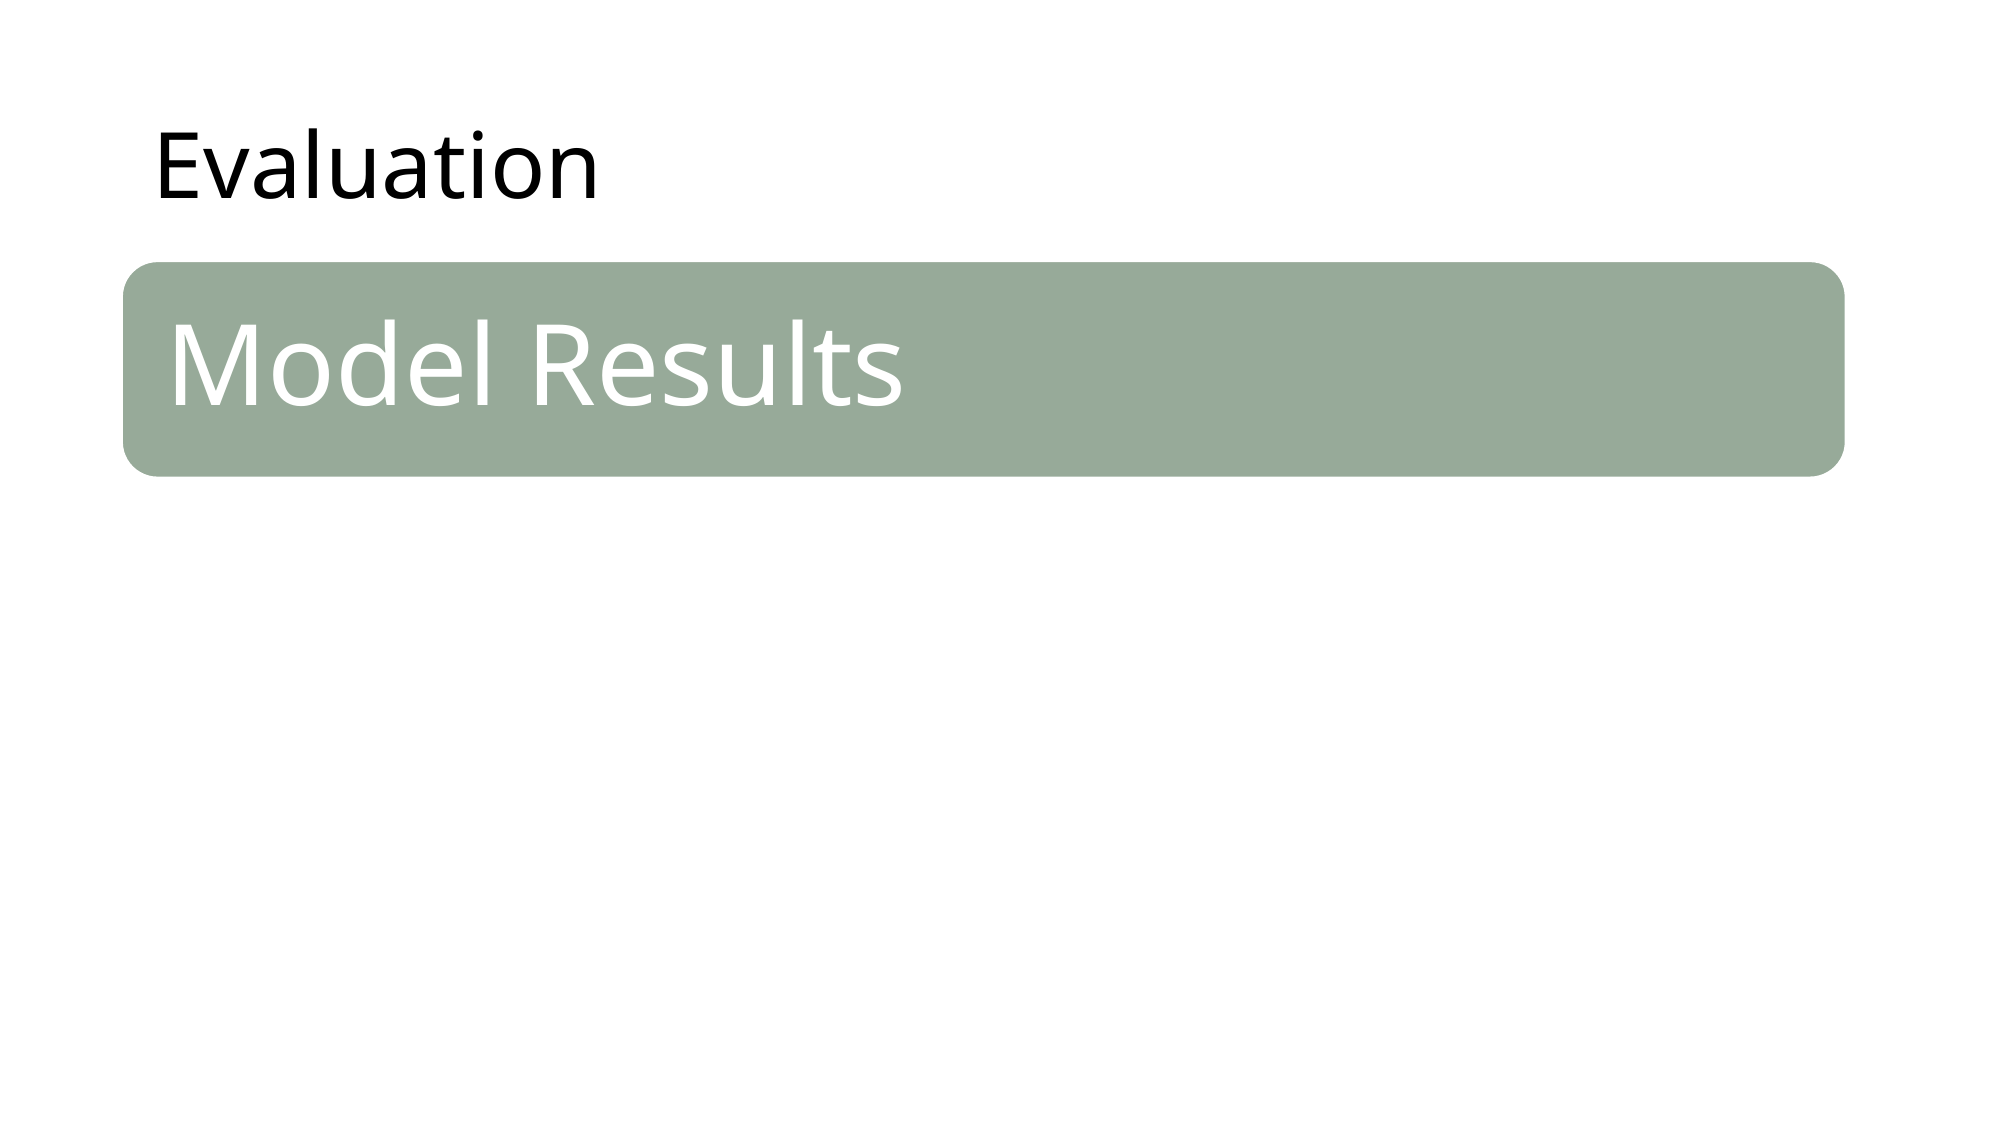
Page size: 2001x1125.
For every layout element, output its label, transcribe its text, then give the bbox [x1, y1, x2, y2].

title Evaluation [137, 59, 1863, 278]
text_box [120, 260, 1847, 479]
